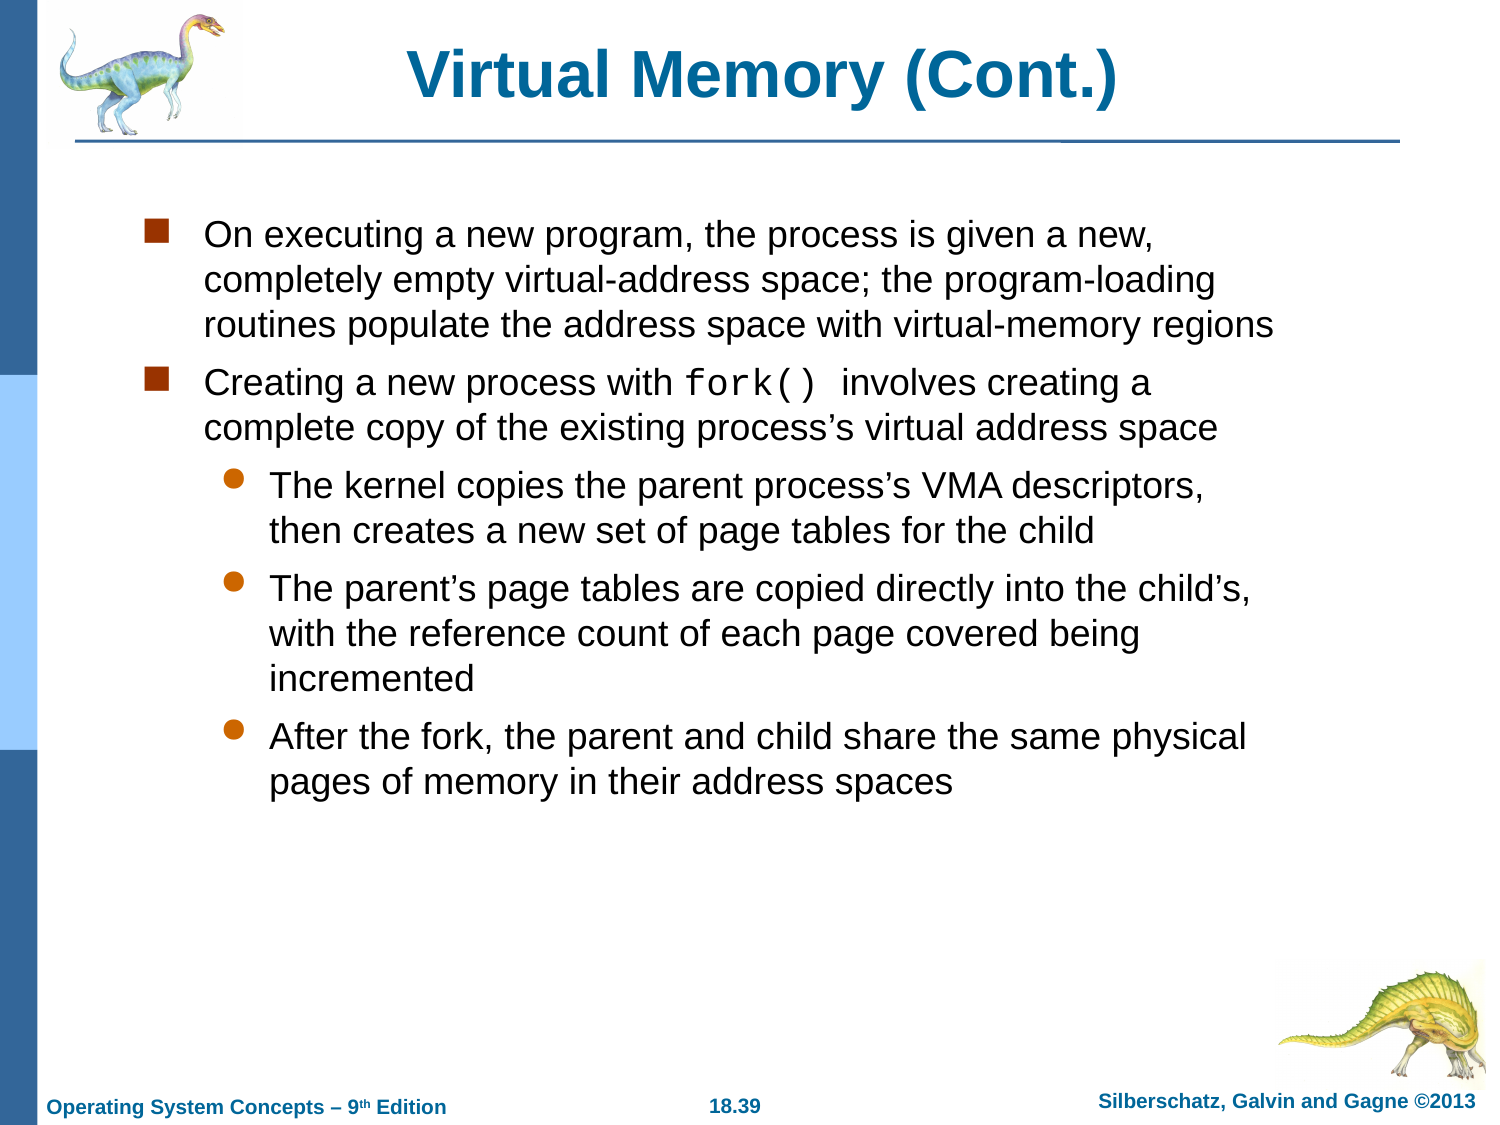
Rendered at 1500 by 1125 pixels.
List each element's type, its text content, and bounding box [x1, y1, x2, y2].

picture [46, 0, 243, 149]
list On executing a new program, the process is given a new, completely empty virtual-address space; the program-loading routines populate the address space with virtual-memory regions Creating a new process with fork() involves creating a complete copy of the existing process’s virtual address space The kernel copies the parent process’s VMA descriptors, then creates a new set of page tables for the child The parent’s page tables are copied directly into the child’s, with the reference count of each page covered being incremented After the fork, the parent and child share the same physical pages of memory in their address spaces [132, 202, 1298, 946]
picture [1275, 959, 1486, 1090]
title Virtual Memory (Cont.) [100, 24, 1425, 119]
